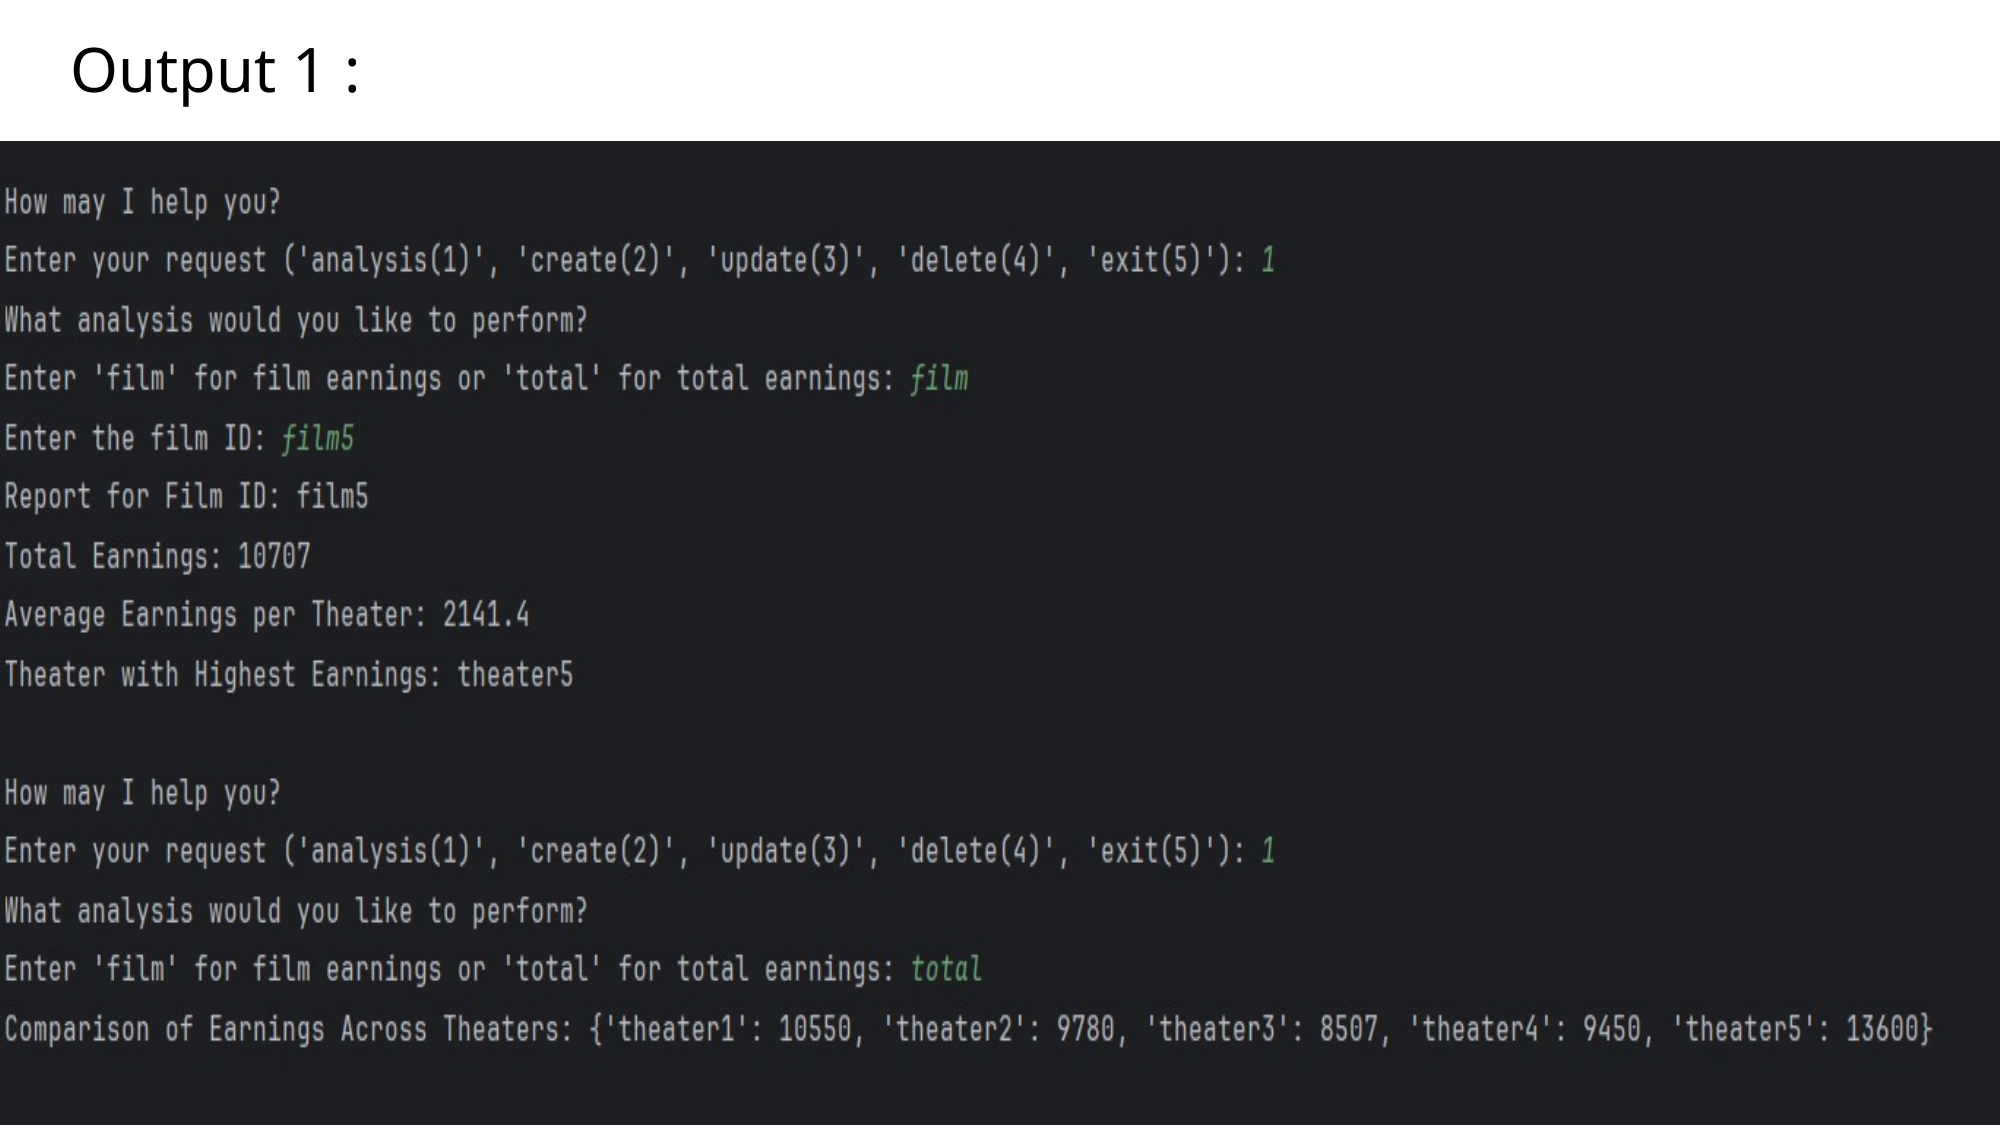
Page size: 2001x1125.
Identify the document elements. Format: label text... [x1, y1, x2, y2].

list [0, 141, 2000, 1125]
title Output 1 : [55, 31, 739, 114]
